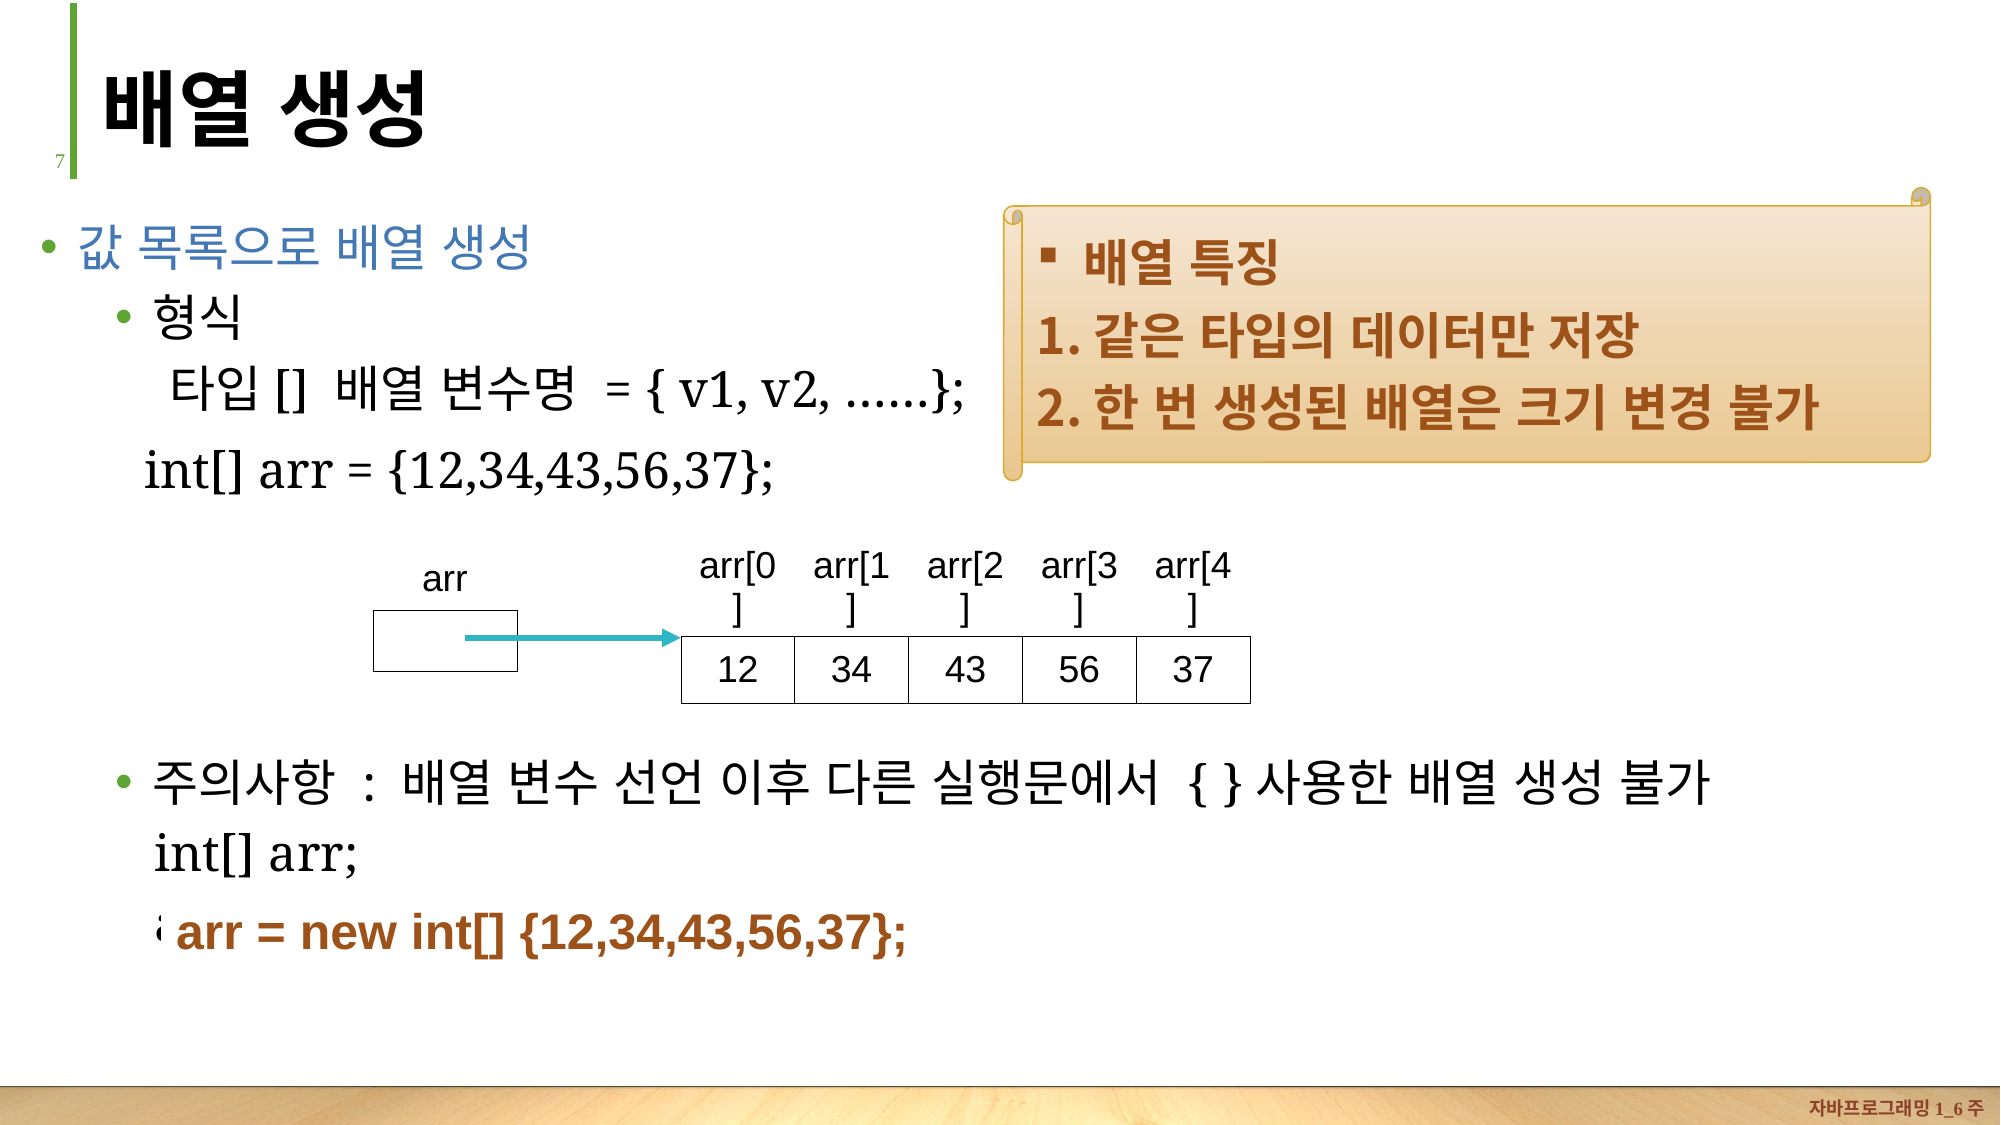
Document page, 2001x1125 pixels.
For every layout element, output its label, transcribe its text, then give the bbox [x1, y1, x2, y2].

table_header arr [373, 550, 517, 610]
text_box 배열 특징 같은 타입의 데이터만 저장 한 번 생성된 배열은 크기 변경 불가 [1002, 186, 1932, 482]
table_cell 56 [1023, 637, 1136, 703]
table_cell 12 [682, 637, 794, 703]
list 값 목록으로 배열 생성 형식 타입[] 배열 변수명 = { v1, v2, ……}; int[] arr = {12,34,43,56,37}; 주의사항 : 배열 변수 선언 이후 다른 실행문에서 { }사용한 배열 생성 불가 int[] arr; arr = {12,34,43,56,37}; //오류 [25, 208, 1985, 1067]
table_cell 43 [909, 637, 1022, 703]
table_header arr[4] [1136, 537, 1250, 636]
slide_number 6 [19, 140, 81, 188]
table_header arr[1] [795, 537, 909, 636]
table_header arr[3] [1022, 537, 1136, 636]
text_box arr = new int[] {12,34,43,56,37}; [161, 892, 925, 967]
table_header arr[2] [909, 537, 1022, 636]
table_cell [374, 611, 517, 671]
table_cell 34 [795, 637, 908, 703]
table_cell 37 [1137, 637, 1250, 703]
table_header arr[0] [681, 537, 795, 636]
picture [0, 1086, 2000, 1125]
title 배열 생성 [86, 15, 1649, 167]
footer 자바프로그래밍1_6주 [1201, 1091, 2000, 1125]
